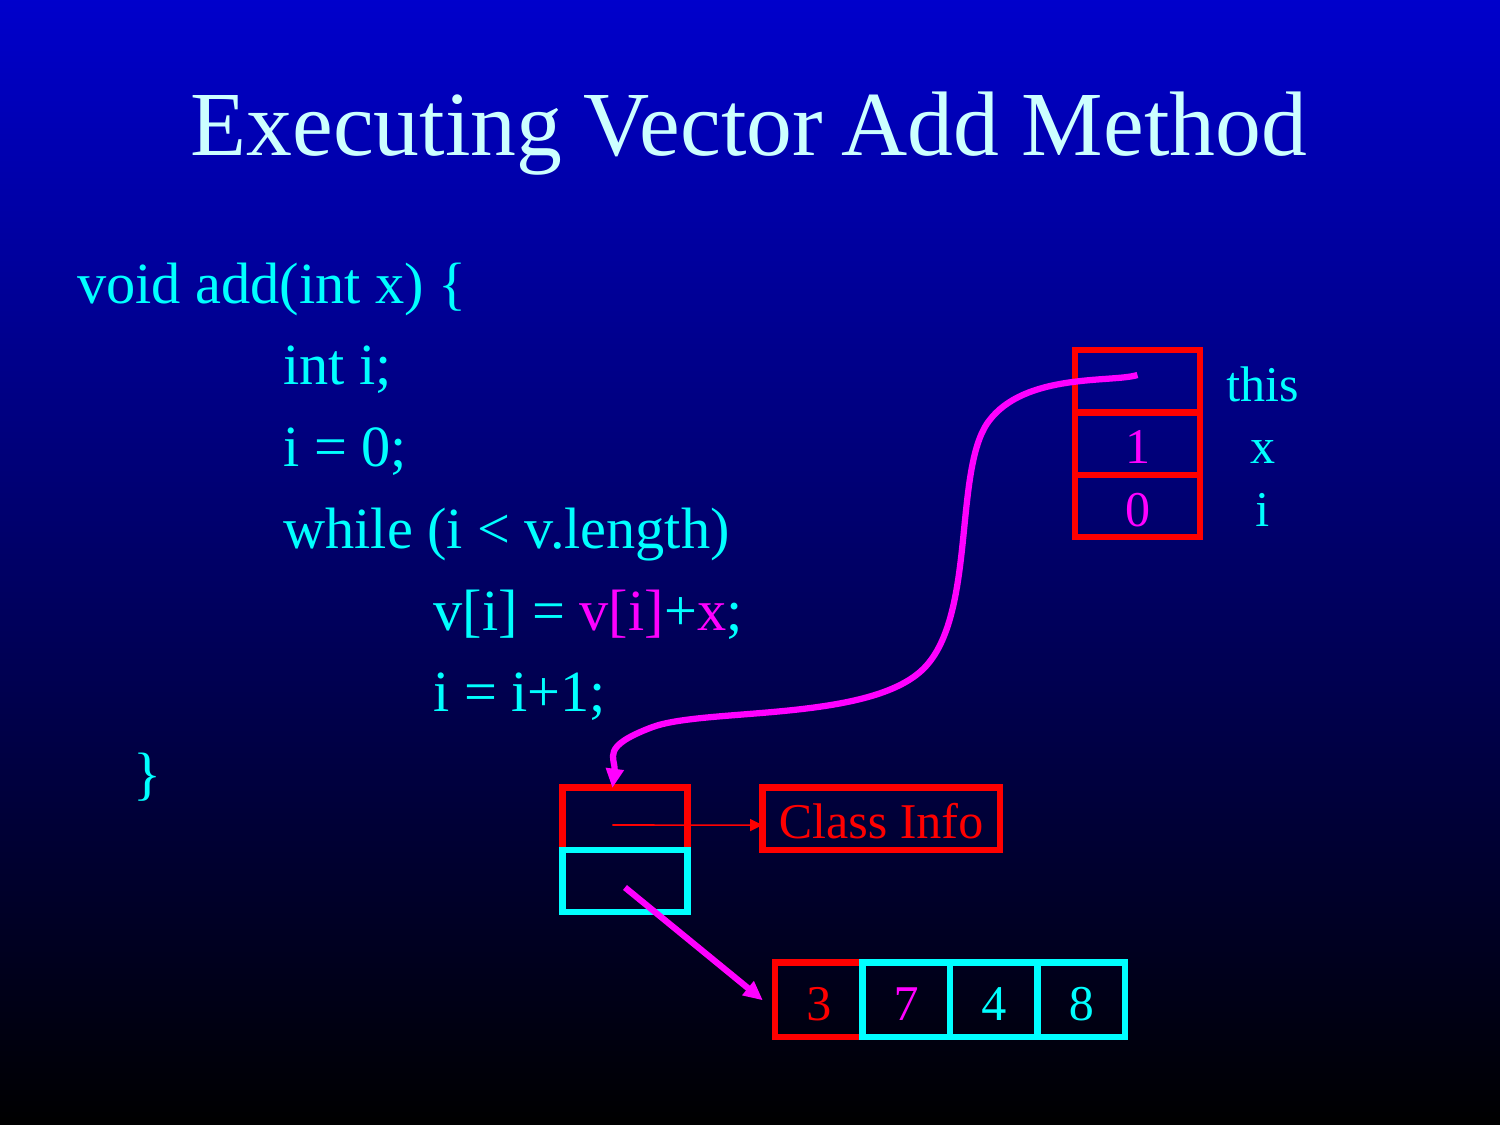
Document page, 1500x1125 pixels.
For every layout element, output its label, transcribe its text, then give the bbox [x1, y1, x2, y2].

text_box 7 [862, 962, 949, 1038]
text_box [1074, 349, 1200, 412]
text_box 4 [949, 962, 1037, 1038]
text_box void add(int x) { int i; i = 0; while (i < v.length) v[i] = v[i]+x; i = i+1; } [62, 237, 1438, 1038]
text_box this [1200, 349, 1325, 413]
text_box i [1200, 474, 1325, 538]
text_box Executing Vector Add Method [62, 24, 1438, 213]
text_box [562, 849, 688, 913]
text_box [612, 818, 762, 832]
text_box [562, 787, 688, 849]
text_box x [1200, 413, 1325, 474]
text_box [624, 887, 763, 1000]
text_box 1 [1074, 412, 1200, 474]
text_box Class Info [762, 787, 1000, 850]
text_box [608, 374, 1138, 788]
text_box 3 [774, 962, 862, 1038]
text_box 8 [1037, 962, 1125, 1038]
text_box 0 [1074, 474, 1200, 538]
